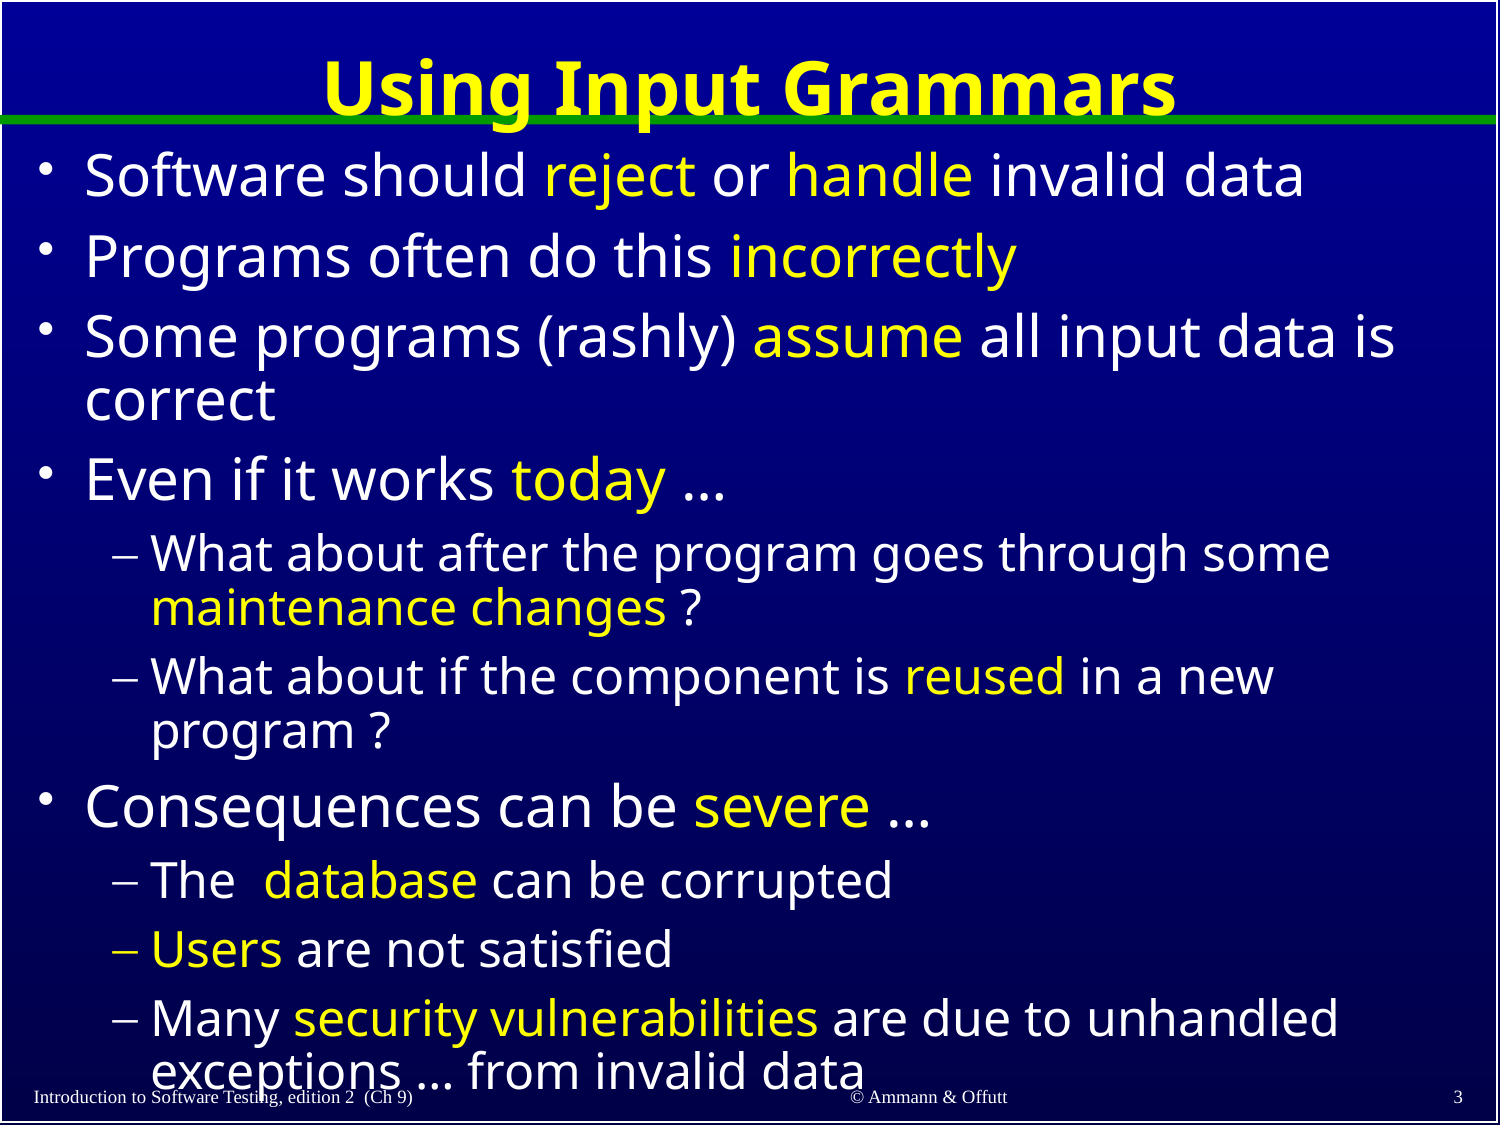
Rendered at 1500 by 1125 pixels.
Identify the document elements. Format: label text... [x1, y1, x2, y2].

footer © Ammann & Offutt [691, 1072, 1167, 1115]
title Using Input Grammars [14, 15, 1486, 167]
list Software should reject or handle invalid data Programs often do this incorrectly Some programs (rashly) assume all input data is correct Even if it works today … What about after the program goes through some maintenance changes ? What about if the component is reused in a new program ? Consequences can be severe … The database can be corrupted Users are not satisfied Many security vulnerabilities are due to unhandled exceptions … from invalid data [22, 138, 1478, 1060]
slide_number 3 [1181, 1071, 1479, 1115]
slide_number Introduction to Software Testing, edition 2 (Ch 9) [18, 1068, 659, 1115]
